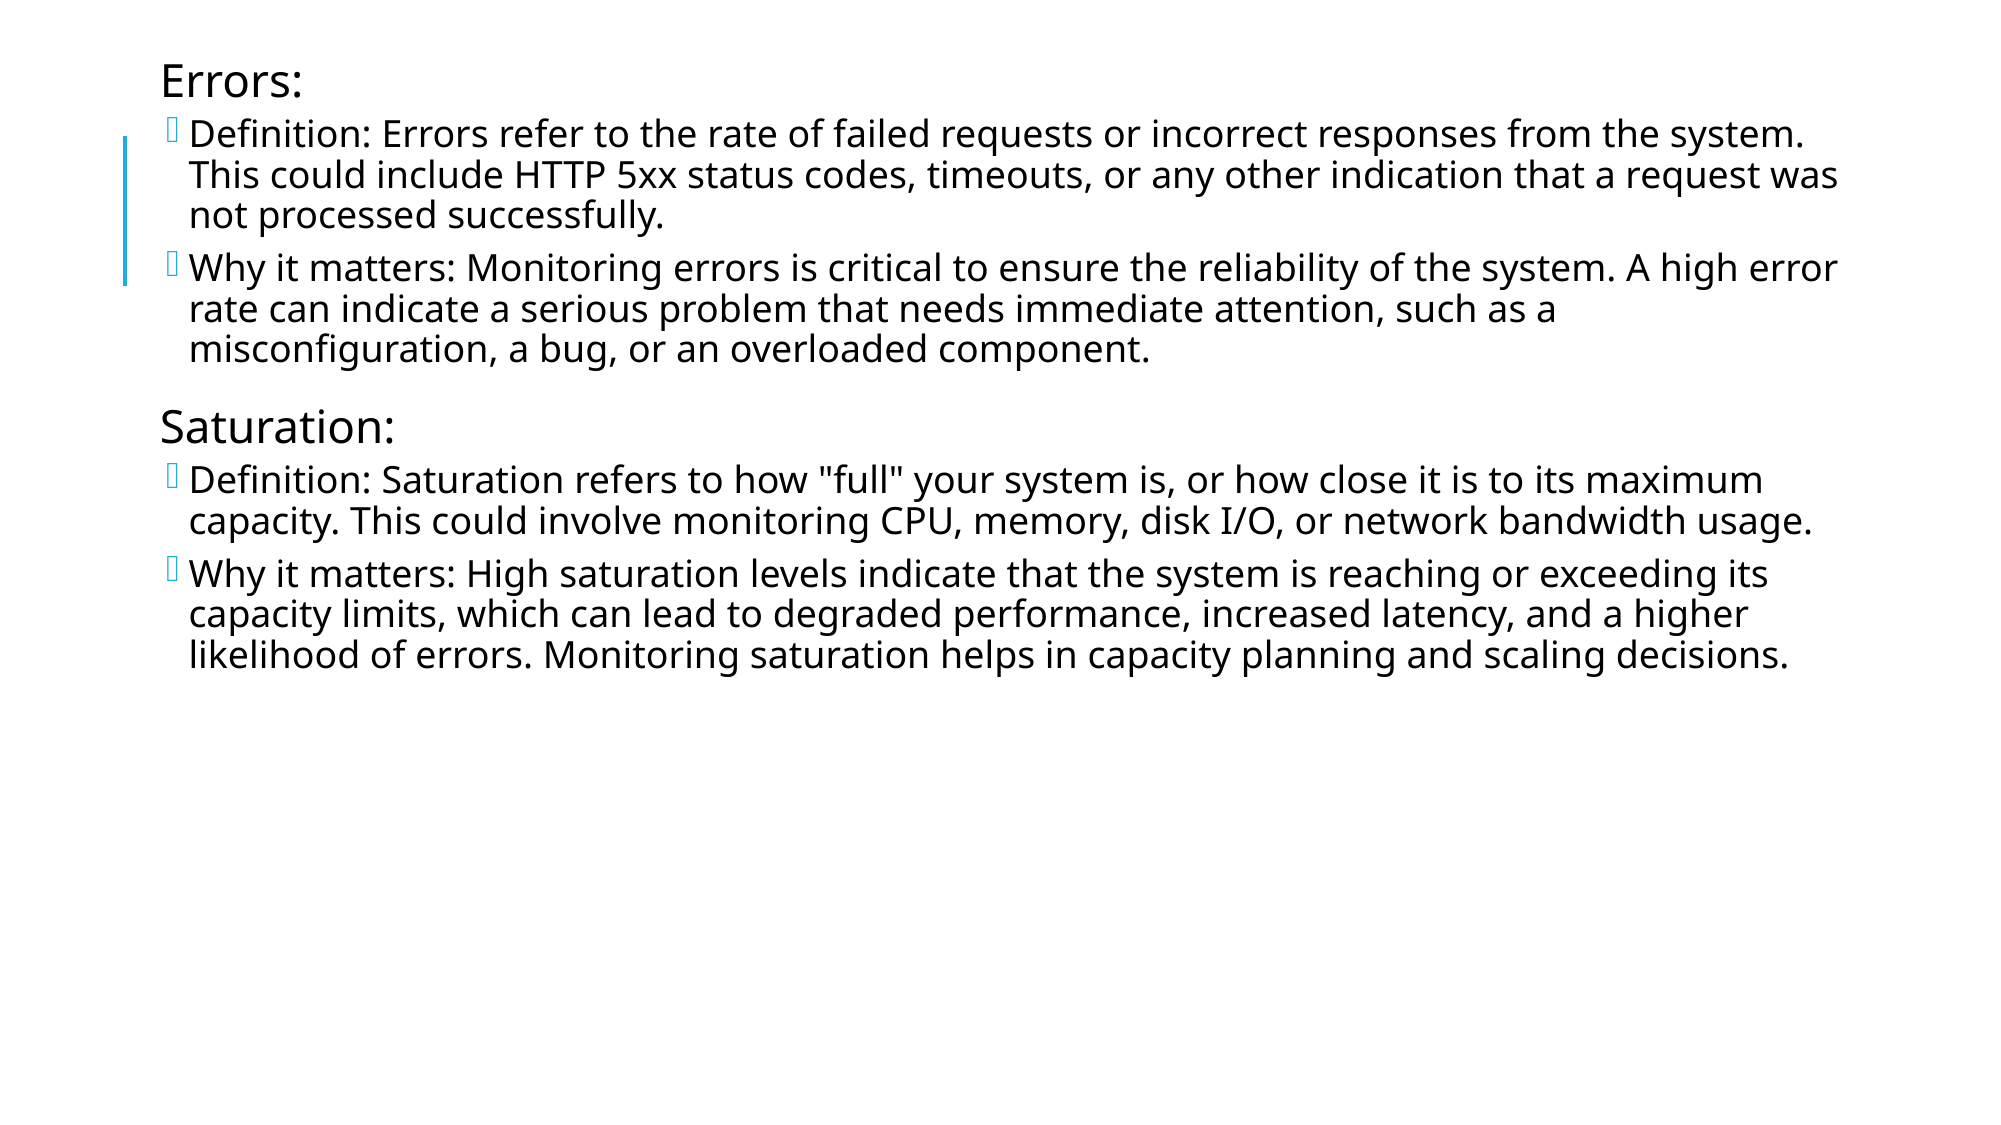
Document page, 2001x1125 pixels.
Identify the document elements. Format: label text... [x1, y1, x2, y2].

list Errors: Definition: Errors refer to the rate of failed requests or incorrect responses from the system. This could include HTTP 5xx status codes, timeouts, or any other indication that a request was not processed successfully. Why it matters: Monitoring errors is critical to ensure the reliability of the system. A high error rate can indicate a serious problem that needs immediate attention, such as a misconfiguration, a bug, or an overloaded component. Saturation: Definition: Saturation refers to how "full" your system is, or how close it is to its maximum capacity. This could involve monitoring CPU, memory, disk I/O, or network bandwidth usage. Why it matters: High saturation levels indicate that the system is reaching or exceeding its capacity limits, which can lead to degraded performance, increased latency, and a higher likelihood of errors. Monitoring saturation helps in capacity planning and scaling decisions. [137, 50, 1863, 1072]
